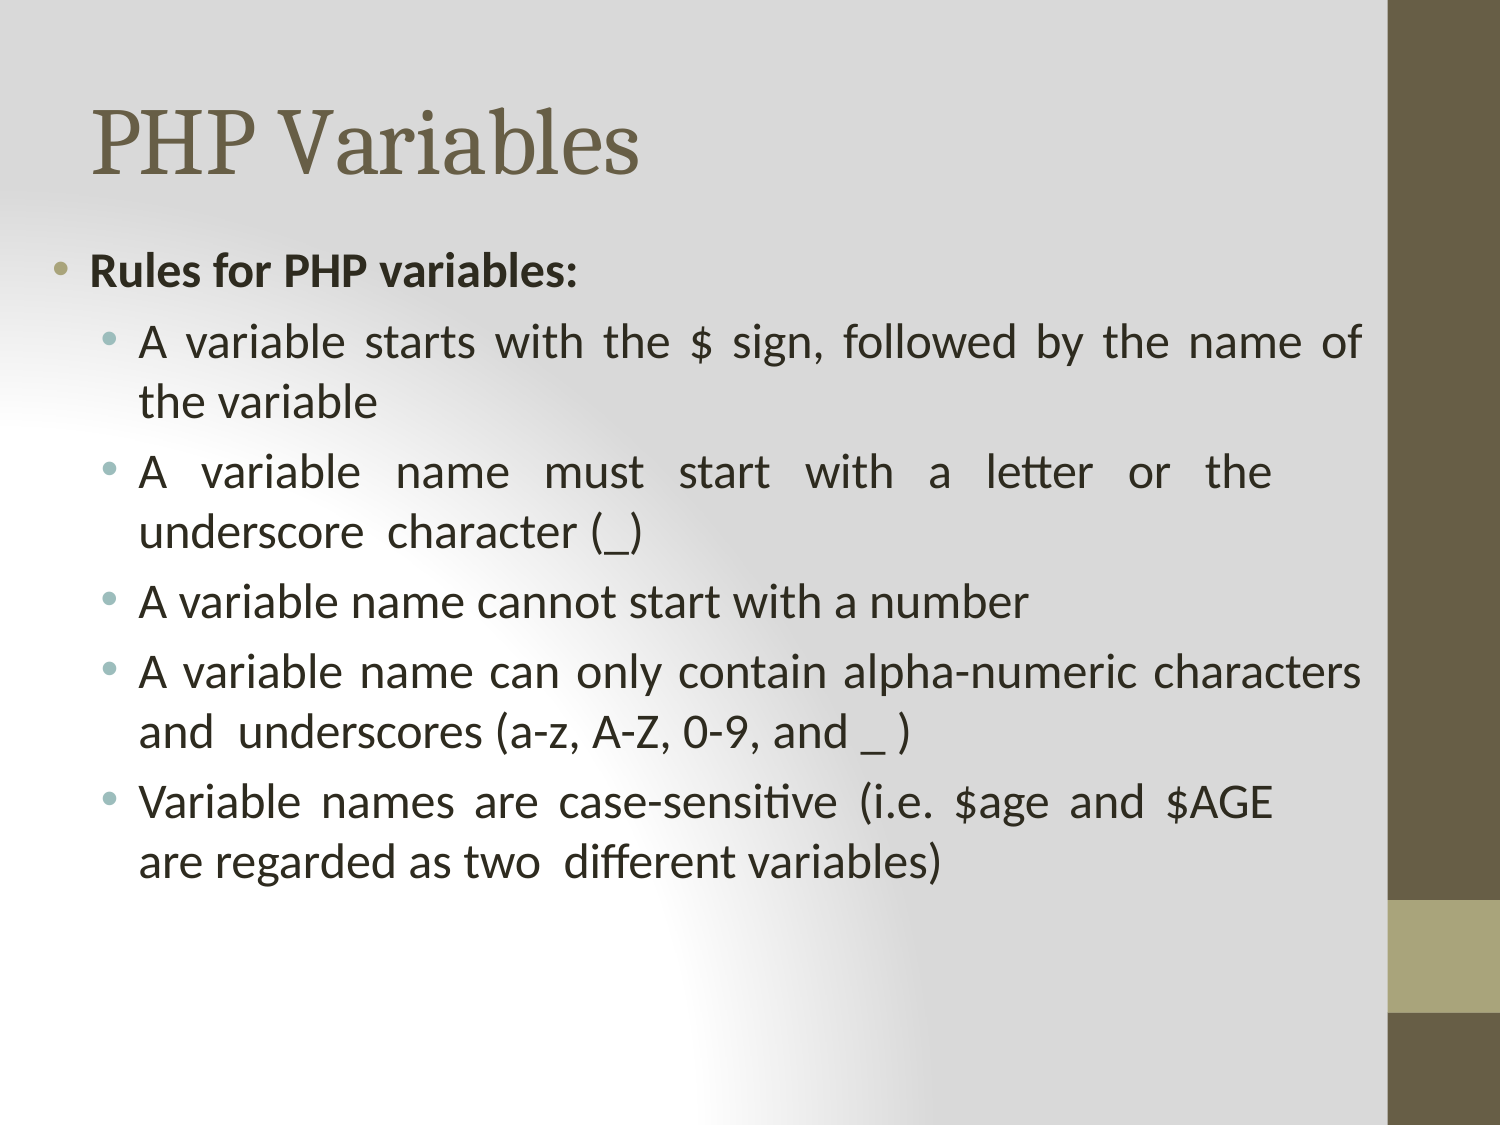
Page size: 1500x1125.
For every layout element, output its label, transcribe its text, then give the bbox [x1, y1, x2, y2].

text_box Rules for PHP variables: A variable starts with the $ sign, followed by the name of the variable A variable name must start with a letter or the underscore character (_) A variable name cannot start with a number A variable name can only contain alpha-numeric characters and underscores (a-z, A-Z, 0-9, and _ ) Variable names are case-sensitive (i.e. $age and $AGE are regarded as two different variables) [50, 224, 1363, 888]
title PHP Variables [87, 76, 642, 224]
picture [0, 0, 1387, 1125]
